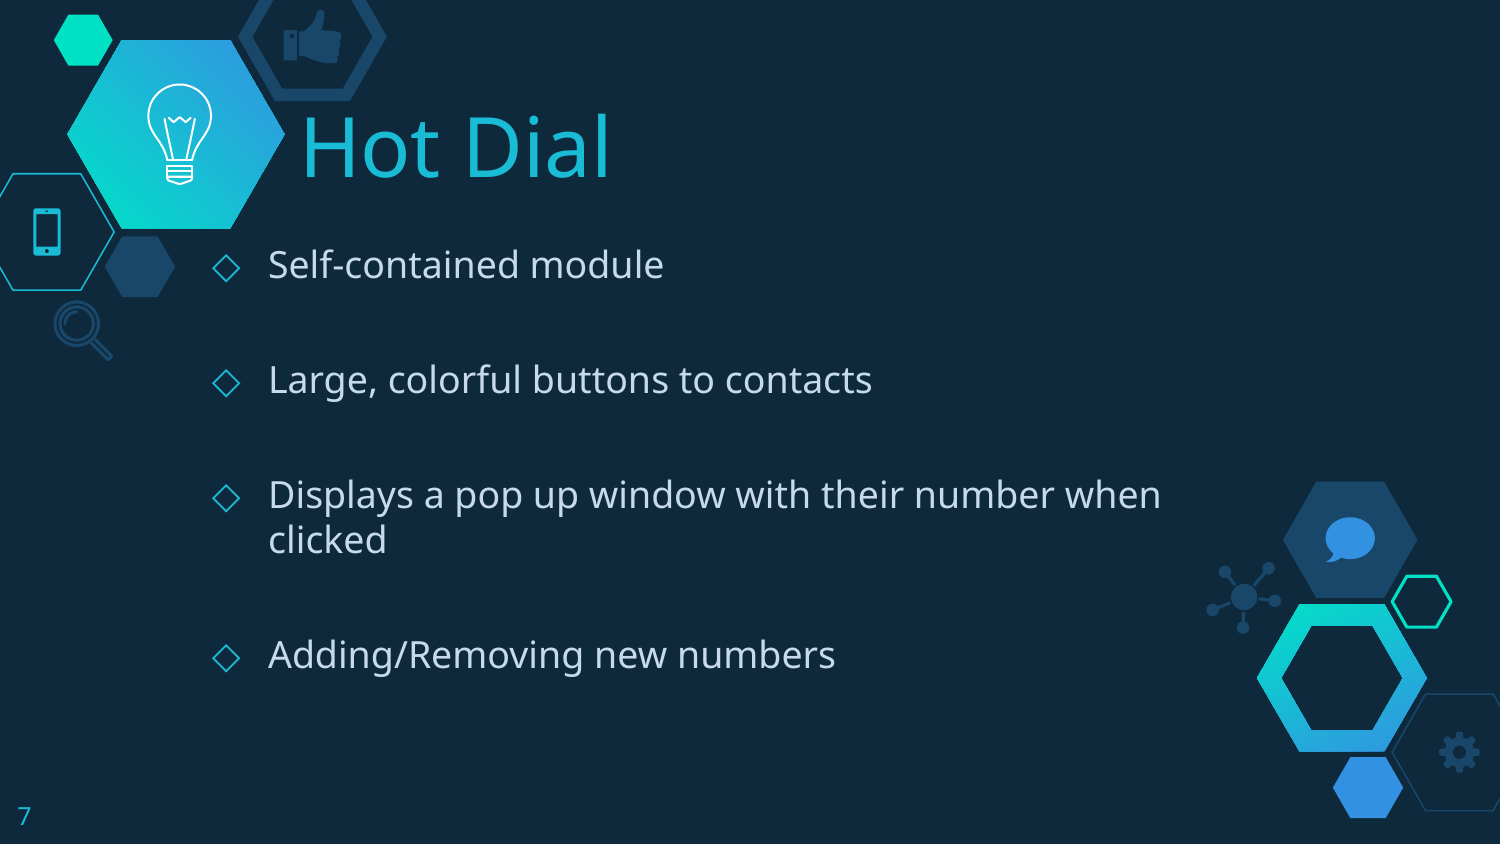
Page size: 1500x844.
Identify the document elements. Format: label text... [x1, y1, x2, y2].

title Hot Dial [284, 102, 1393, 209]
list Self-contained module Large, colorful buttons to contacts Displays a pop up window with their number when clicked Adding/Removing new numbers [178, 226, 1247, 618]
slide_number 7 [2, 785, 93, 844]
